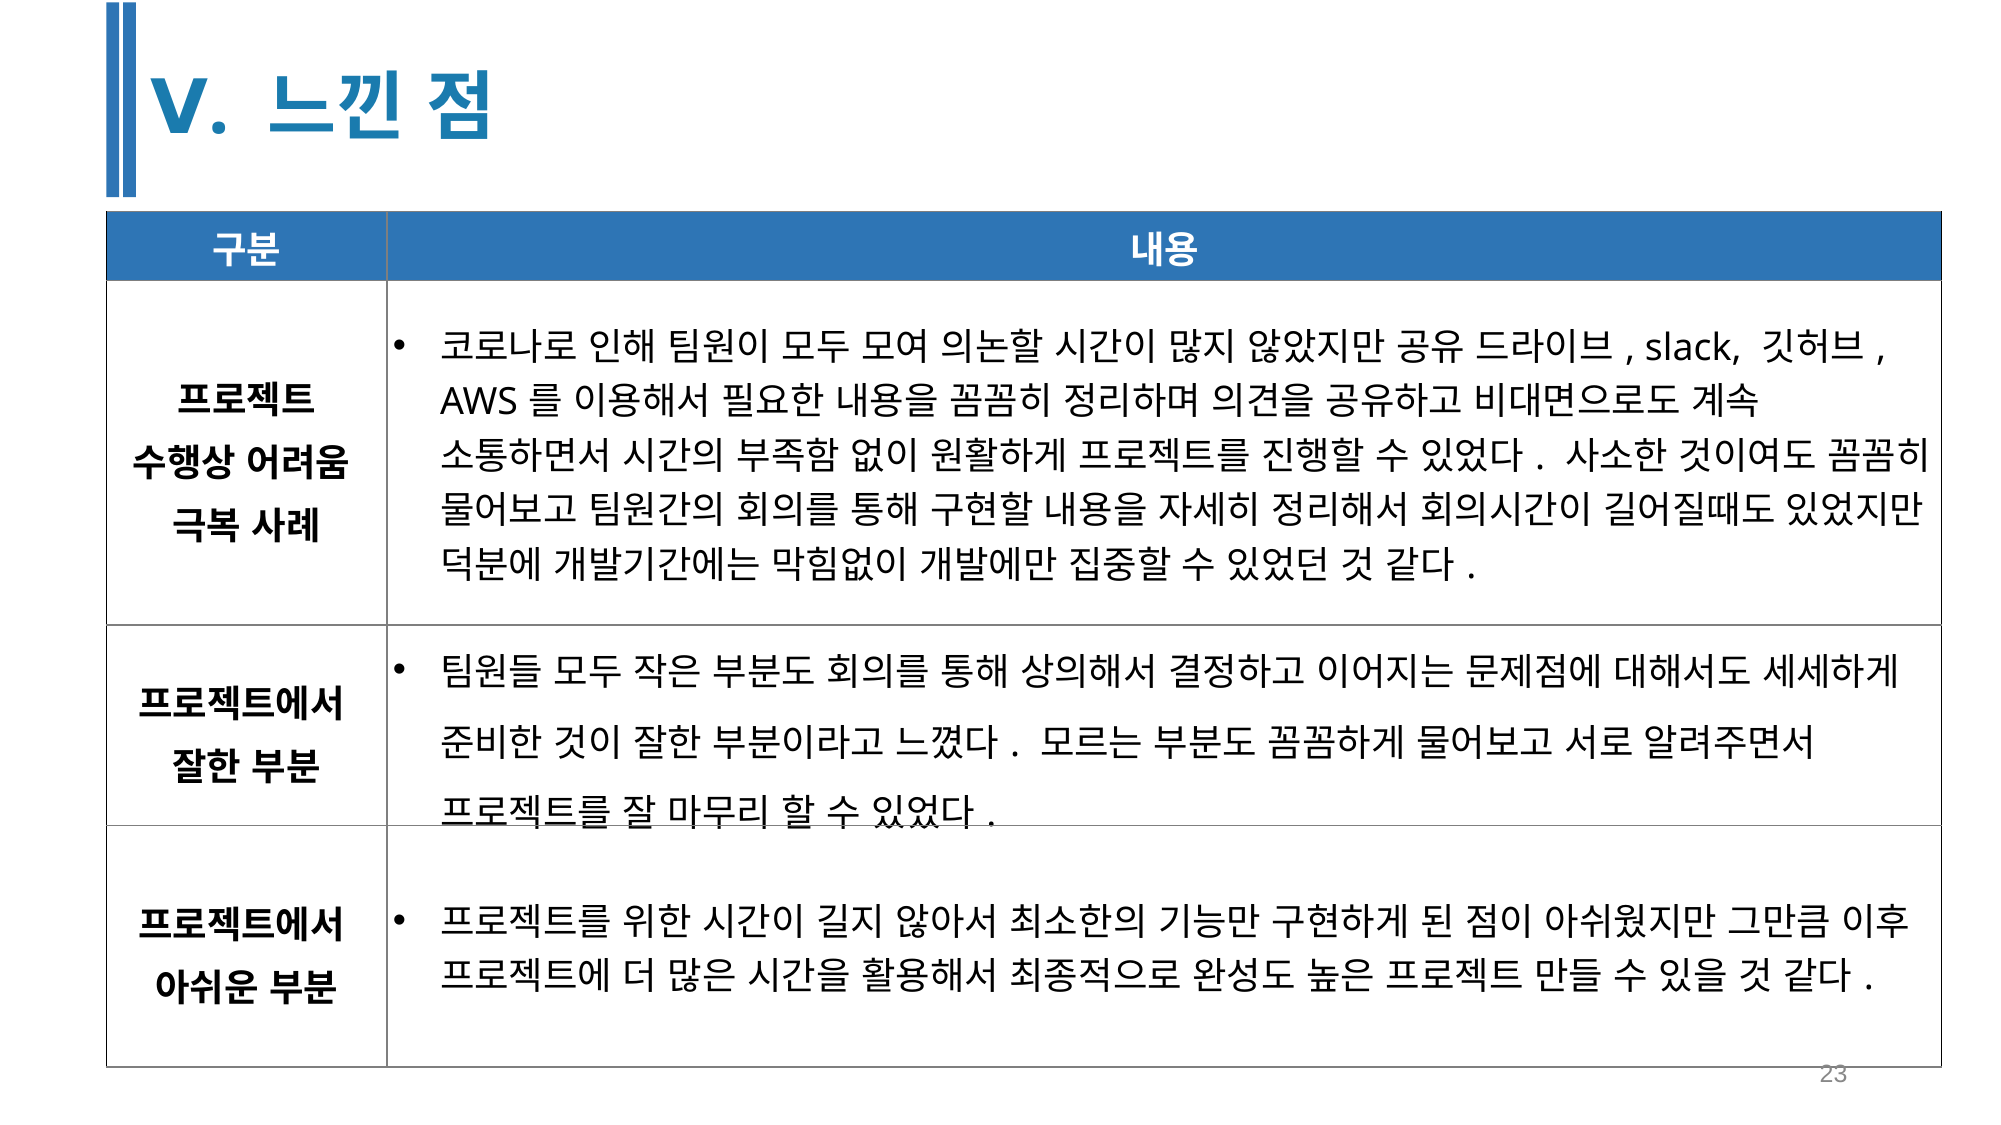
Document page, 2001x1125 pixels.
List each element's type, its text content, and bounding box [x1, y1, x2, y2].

table_cell 코로나로 인해 팀원이 모두 모여 의논할 시간이 많지 않았지만 공유 드라이브, slack, 깃허브, AWS를 이용해서 필요한 내용을 꼼꼼히 정리하며 의견을 공유하고 비대면으로도 계속 소통하면서 시간의 부족함 없이 원활하게 프로젝트를 진행할 수 있었다. 사소한 것이여도 꼼꼼히 물어보고 팀원간의 회의를 통해 구현할 내용을 자세히 정리해서 회의시간이 길어질때도 있었지만 덕분에 개발기간에는 막힘없이 개발에만 집중할 수 있었던 것 같다. [388, 281, 1941, 624]
table_cell 프로젝트에서 아쉬운 부분 [107, 826, 386, 1066]
table_cell 프로젝트에서 잘한 부분 [107, 626, 386, 825]
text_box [106, 2, 137, 198]
table_cell 프로젝트를 위한 시간이 길지 않아서 최소한의 기능만 구현하게 된 점이 아쉬웠지만 그만큼 이후 프로젝트에 더 많은 시간을 활용해서 최종적으로 완성도 높은 프로젝트 만들 수 있을 것 같다. [388, 826, 1941, 1066]
text_box Ⅴ. 느낀 점 [140, 50, 1252, 156]
table_header 구분 [107, 212, 386, 280]
table_cell 팀원들 모두 작은 부분도 회의를 통해 상의해서 결정하고 이어지는 문제점에 대해서도 세세하게 준비한 것이 잘한 부분이라고 느꼈다. 모르는 부분도 꼼꼼하게 물어보고 서로 알려주면서 프로젝트를 잘 마무리 할 수 있었다. [388, 626, 1941, 825]
table_cell 프로젝트 수행상 어려움 극복 사례 [107, 281, 386, 624]
slide_number ‹#› [1412, 1042, 1863, 1103]
table_header 내용 [388, 212, 1941, 280]
